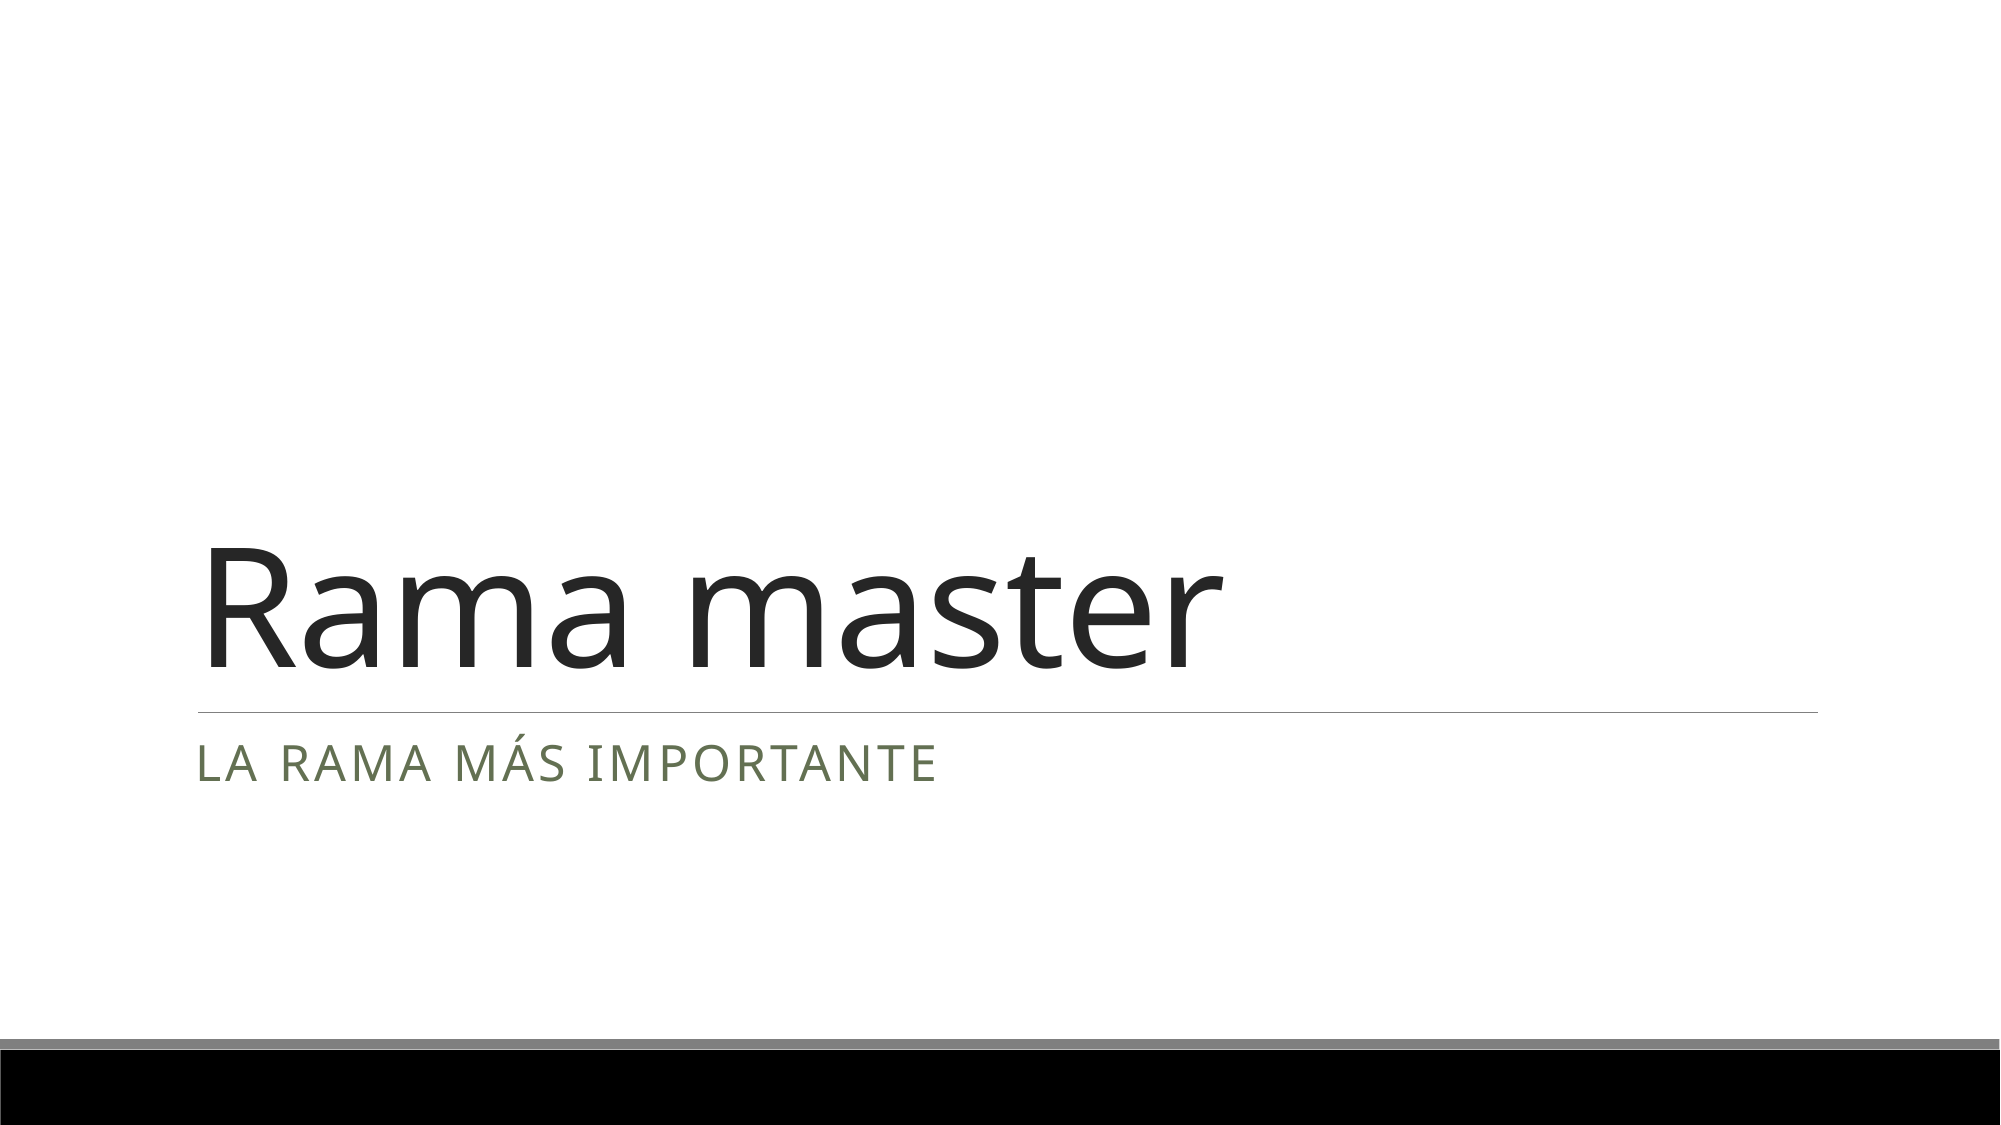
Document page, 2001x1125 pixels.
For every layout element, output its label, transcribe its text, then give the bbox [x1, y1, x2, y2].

title Rama master [180, 124, 1830, 710]
subtitle La rama más importante [180, 730, 1831, 919]
